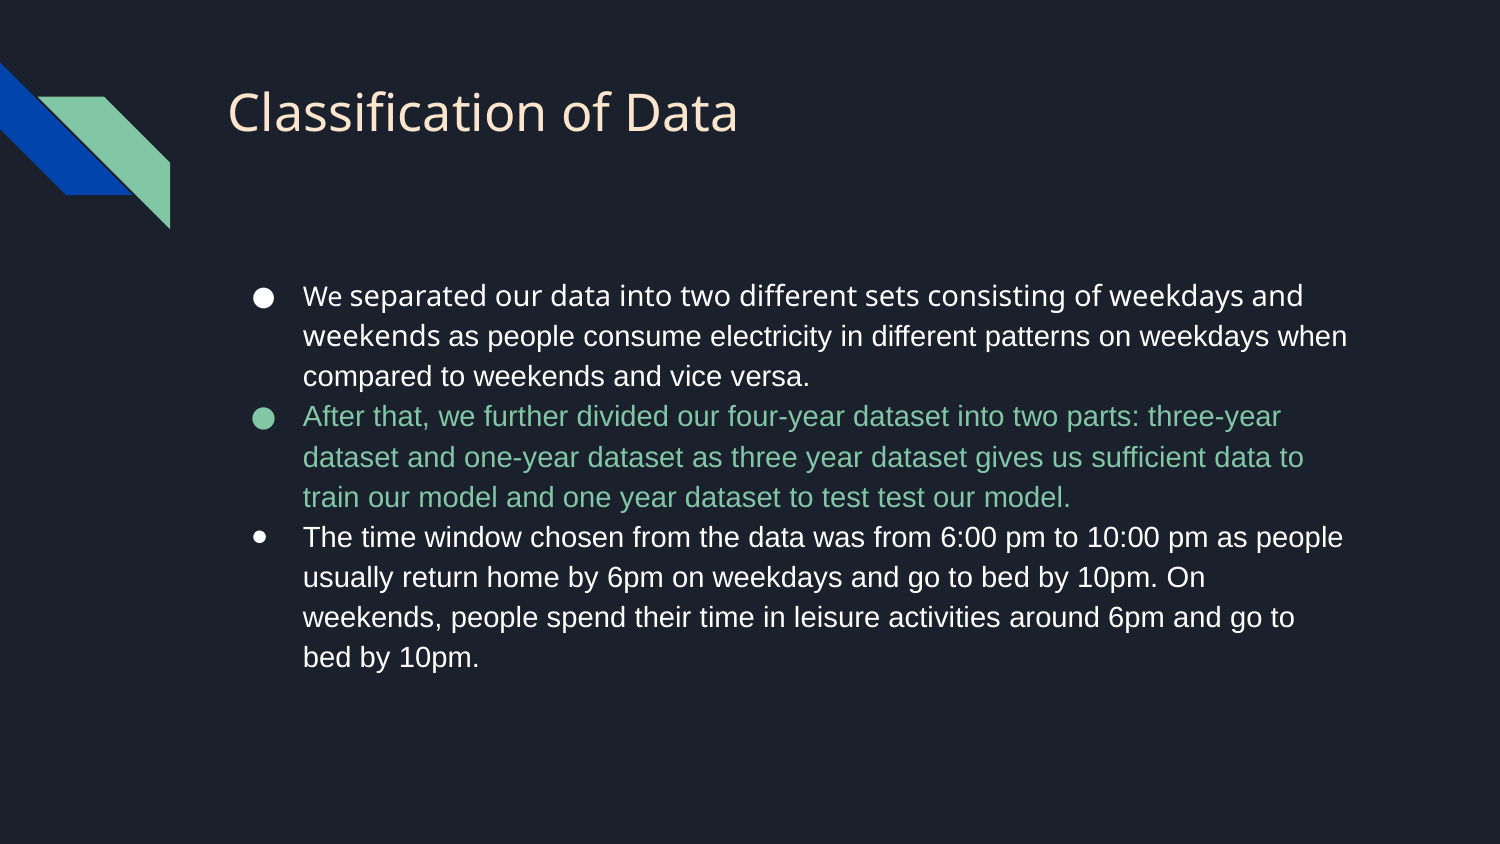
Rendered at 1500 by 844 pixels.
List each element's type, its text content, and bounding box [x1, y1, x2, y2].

title Classification of Data [212, 64, 1368, 215]
list We separated our data into two different sets consisting of weekdays and weekends as people consume electricity in different patterns on weekdays when compared to weekends and vice versa. After that, we further divided our four-year dataset into two parts: three-year dataset and one-year dataset as three year dataset gives us sufficient data to train our model and one year dataset to test test our model. The time window chosen from the data was from 6:00 pm to 10:00 pm as people usually return home by 6pm on weekdays and go to bed by 10pm. On weekends, people spend their time in leisure activities around 6pm and go to bed by 10pm. [212, 257, 1368, 735]
